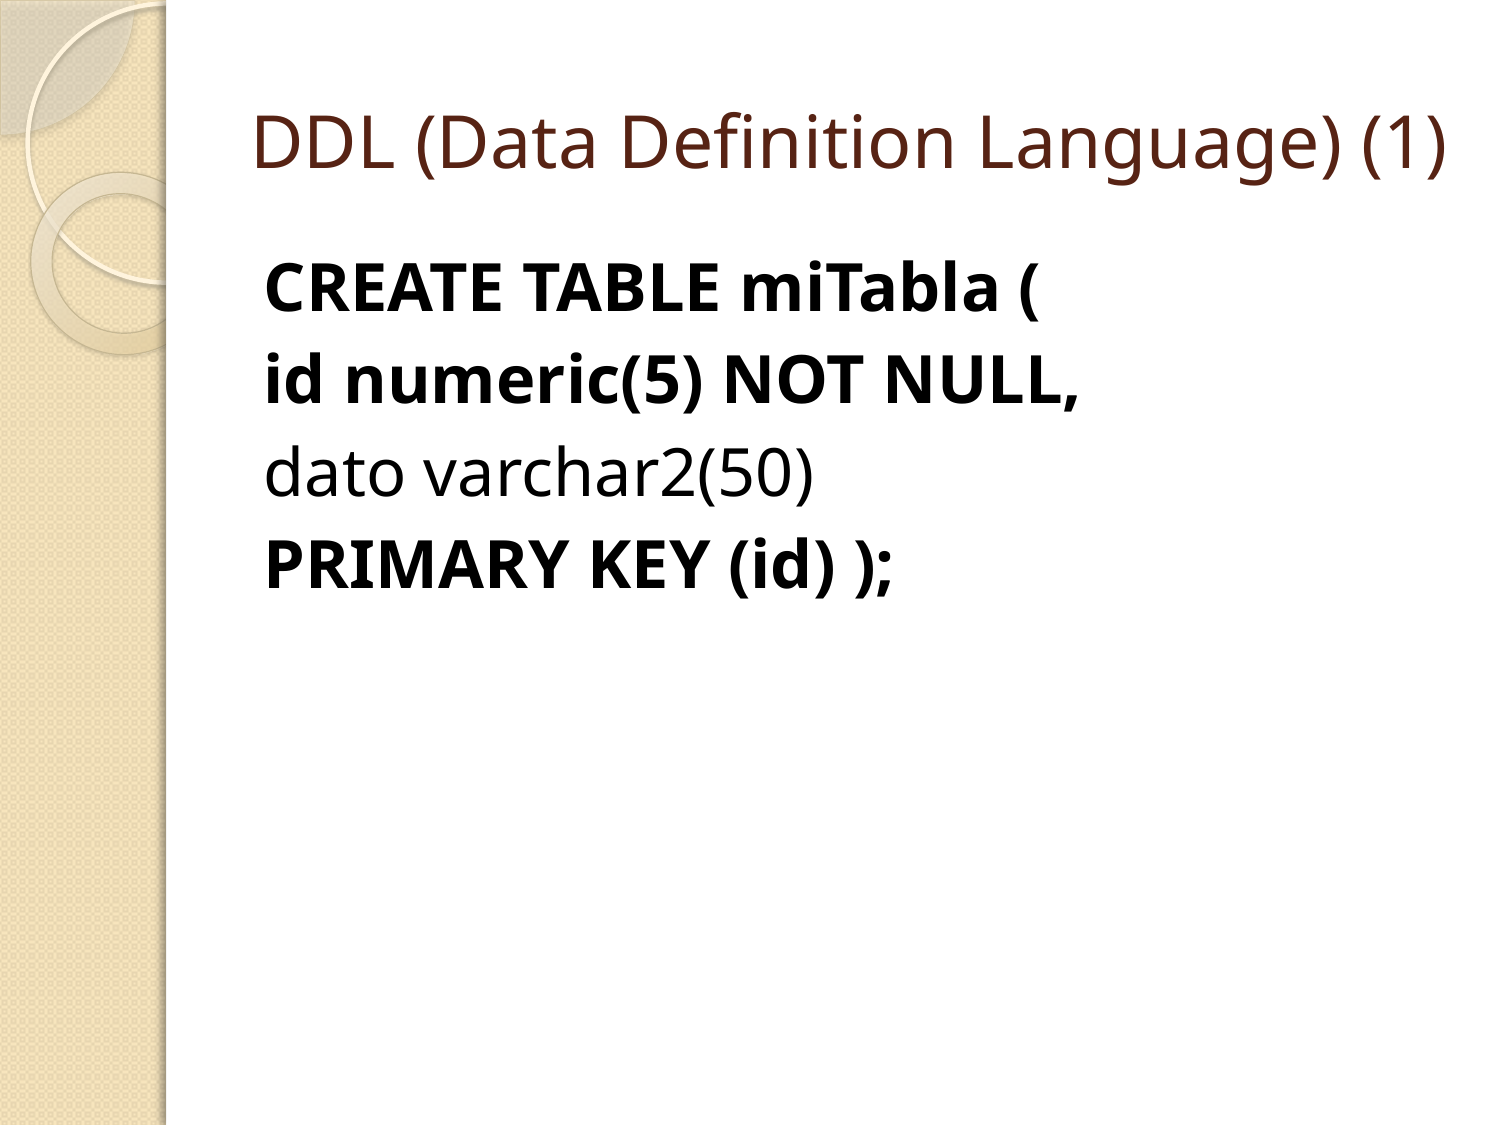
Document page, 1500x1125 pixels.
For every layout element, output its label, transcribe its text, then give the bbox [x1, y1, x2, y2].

list CREATE TABLE miTabla ( id numeric(5) NOT NULL, dato varchar2(50) PRIMARY KEY (id) ); [235, 237, 1466, 1025]
title DDL (Data Definition Language) (1) [235, 45, 1466, 233]
